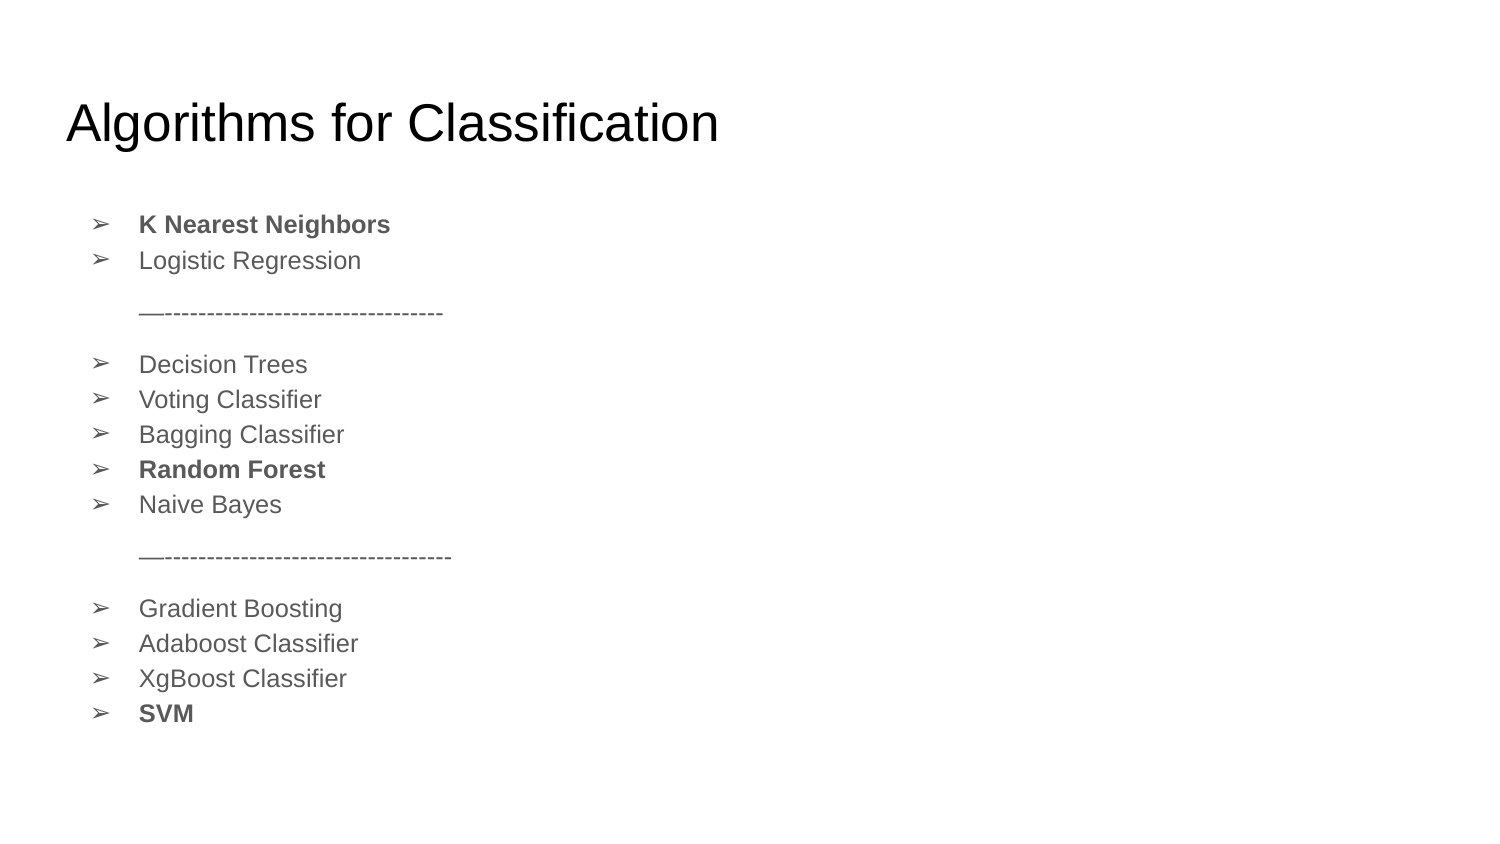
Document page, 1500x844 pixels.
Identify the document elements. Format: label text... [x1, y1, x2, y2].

title Algorithms for Classification [51, 72, 1449, 167]
list K Nearest Neighbors Logistic Regression —--------------------------------- Decision Trees Voting Classifier Bagging Classifier Random Forest Naive Bayes —---------------------------------- Gradient Boosting Adaboost Classifier XgBoost Classifier SVM [51, 189, 1449, 750]
